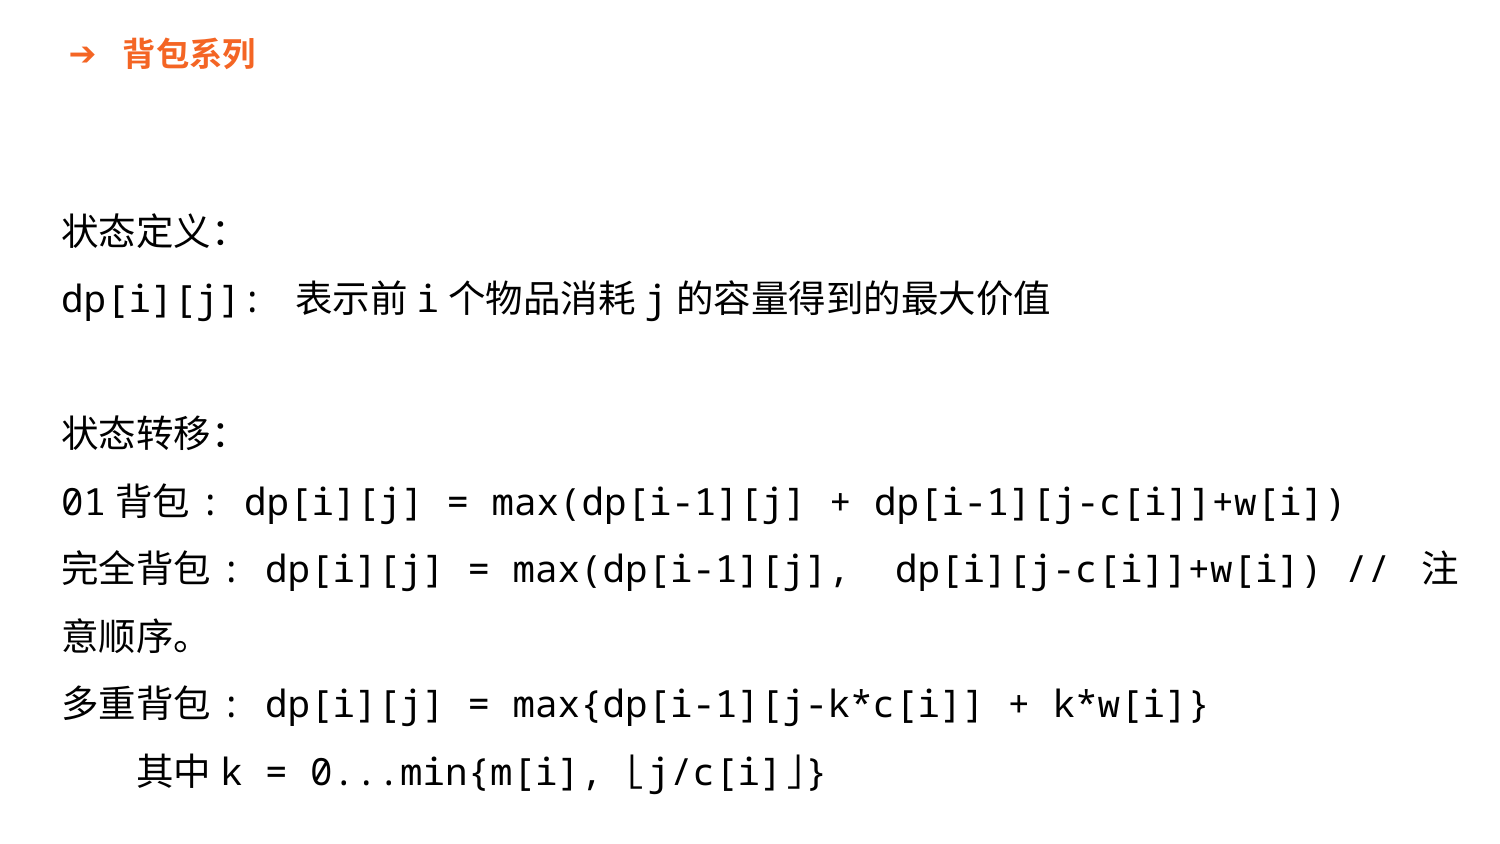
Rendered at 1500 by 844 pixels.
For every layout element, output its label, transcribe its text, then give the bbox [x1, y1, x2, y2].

title 背包系列 [32, 11, 1055, 72]
text_box 状态定义： dp[i][j]: 表示前i个物品消耗j的容量得到的最大价值 状态转移： 01背包: dp[i][j] = max(dp[i-1][j] + dp[i-1][j-c[i]]+w[i]) 完全背包: dp[i][j] = max(dp[i-1][j], dp[i][j-c[i]]+w[i]) // 注意顺序。 多重背包: dp[i][j] = max{dp[i-1][j-k*c[i]] + k*w[i]} 其中k = 0...min{m[i], ⌊j/c[i]⌋} [46, 170, 1486, 726]
